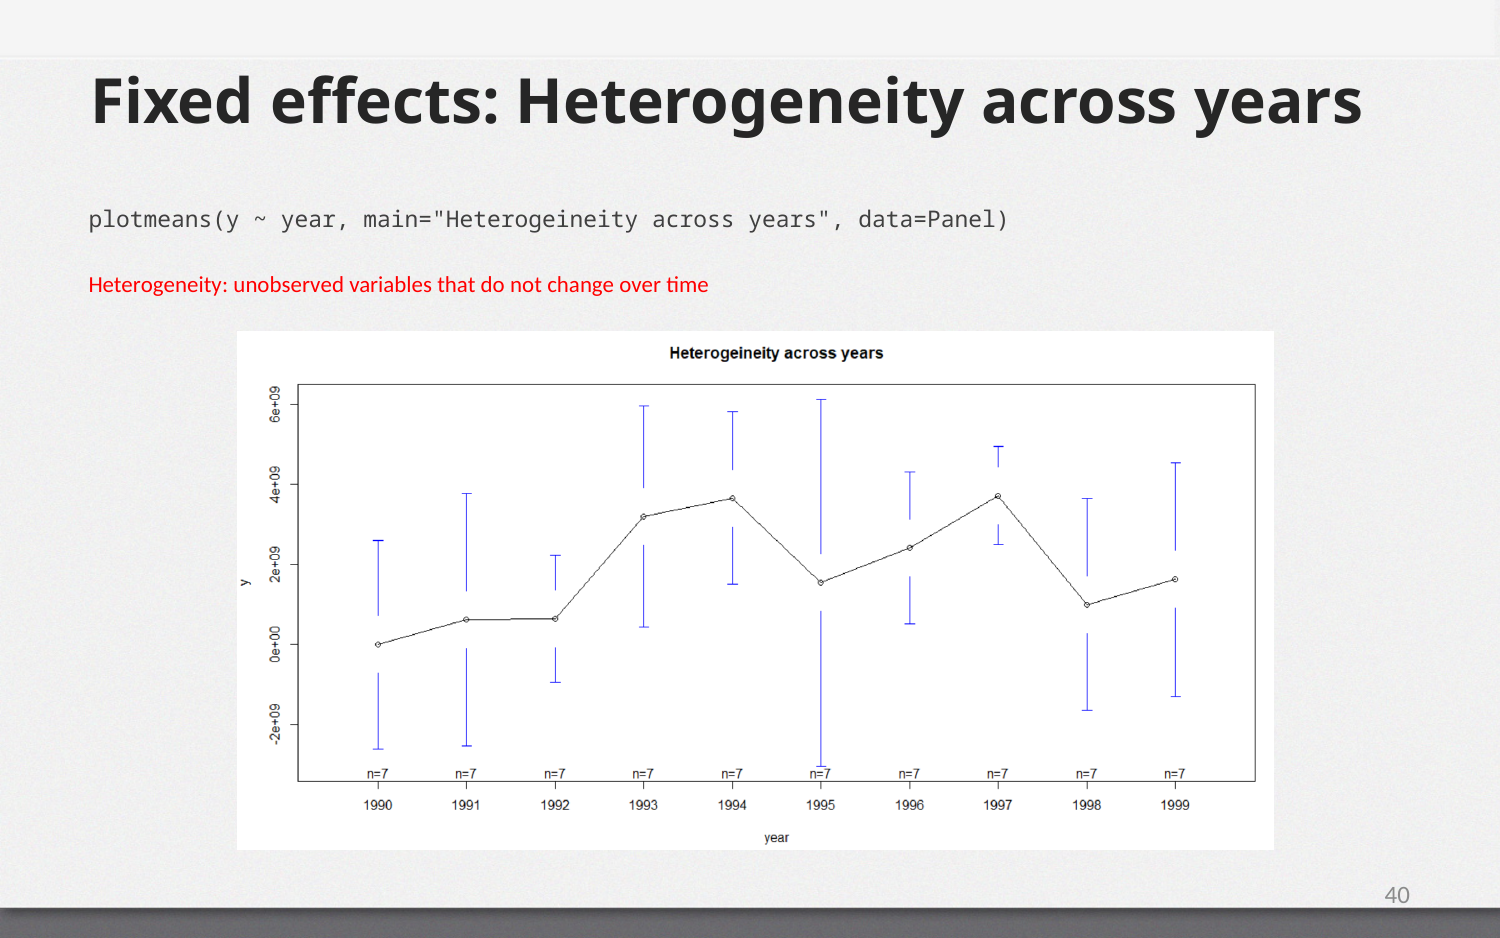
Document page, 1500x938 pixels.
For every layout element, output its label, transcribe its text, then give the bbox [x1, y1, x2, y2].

slide_number 40 [1074, 868, 1425, 919]
picture [0, 0, 1500, 938]
list plotmeans(y ~ year, main="Heterogeineity across years", data=Panel) Heterogeneity: unobserved variables that do not change over time [73, 197, 1424, 817]
title Fixed effects: Heterogeneity across years [75, 20, 1425, 177]
